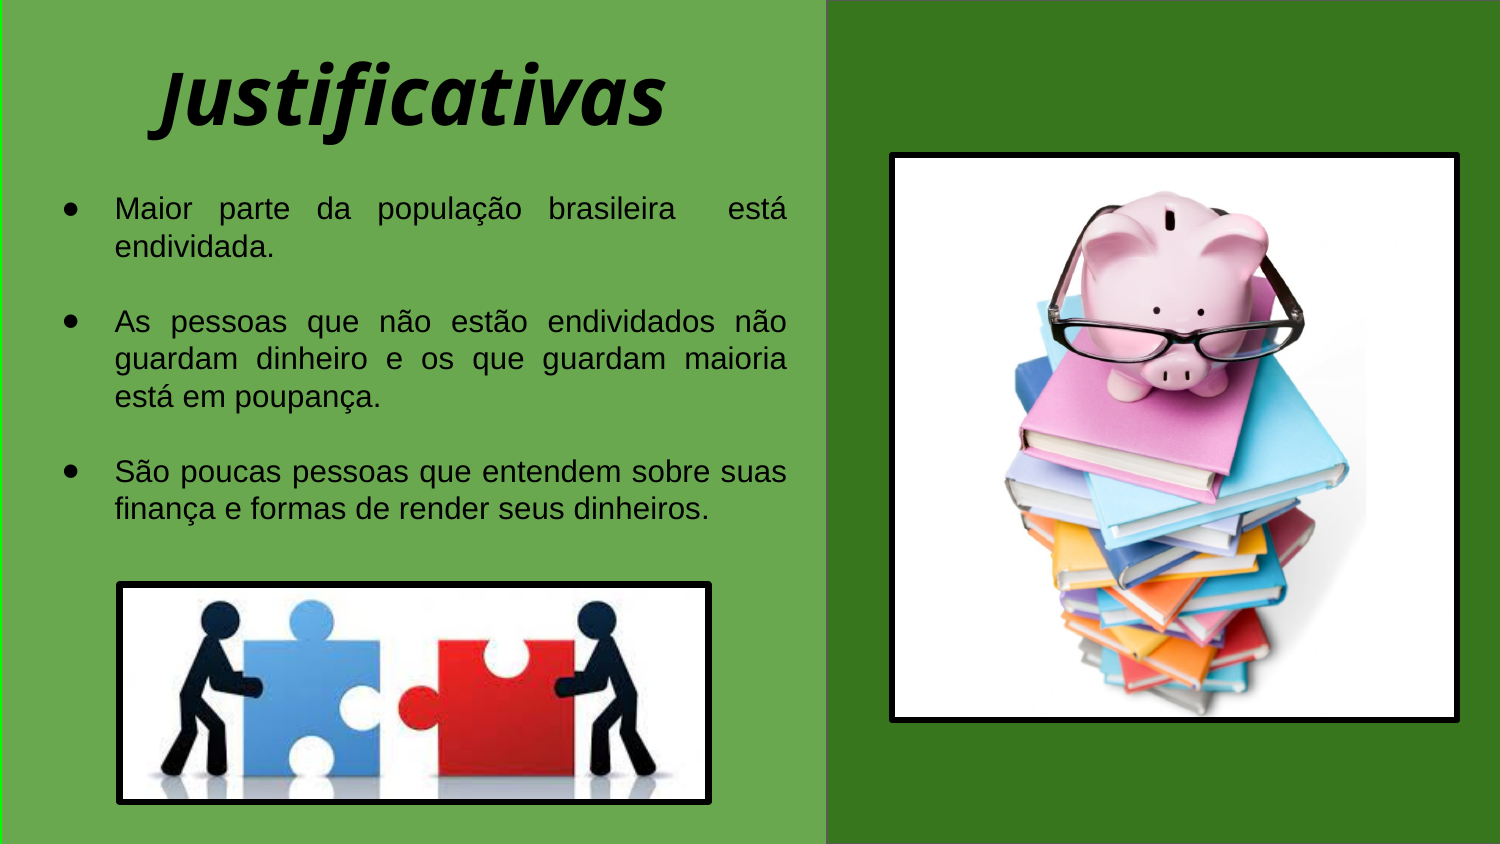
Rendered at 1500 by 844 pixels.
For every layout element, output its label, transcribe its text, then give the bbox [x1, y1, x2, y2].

text_box [826, 0, 1500, 844]
text_box Justificativas [4, 26, 826, 157]
text_box Maior parte da população brasileira está endividada. As pessoas que não estão endividados não guardam dinheiro e os que guardam maioria está em poupança. São poucas pessoas que entendem sobre suas finança e formas de render seus dinheiros. [24, 173, 804, 541]
picture [122, 587, 706, 799]
picture [894, 157, 1455, 718]
